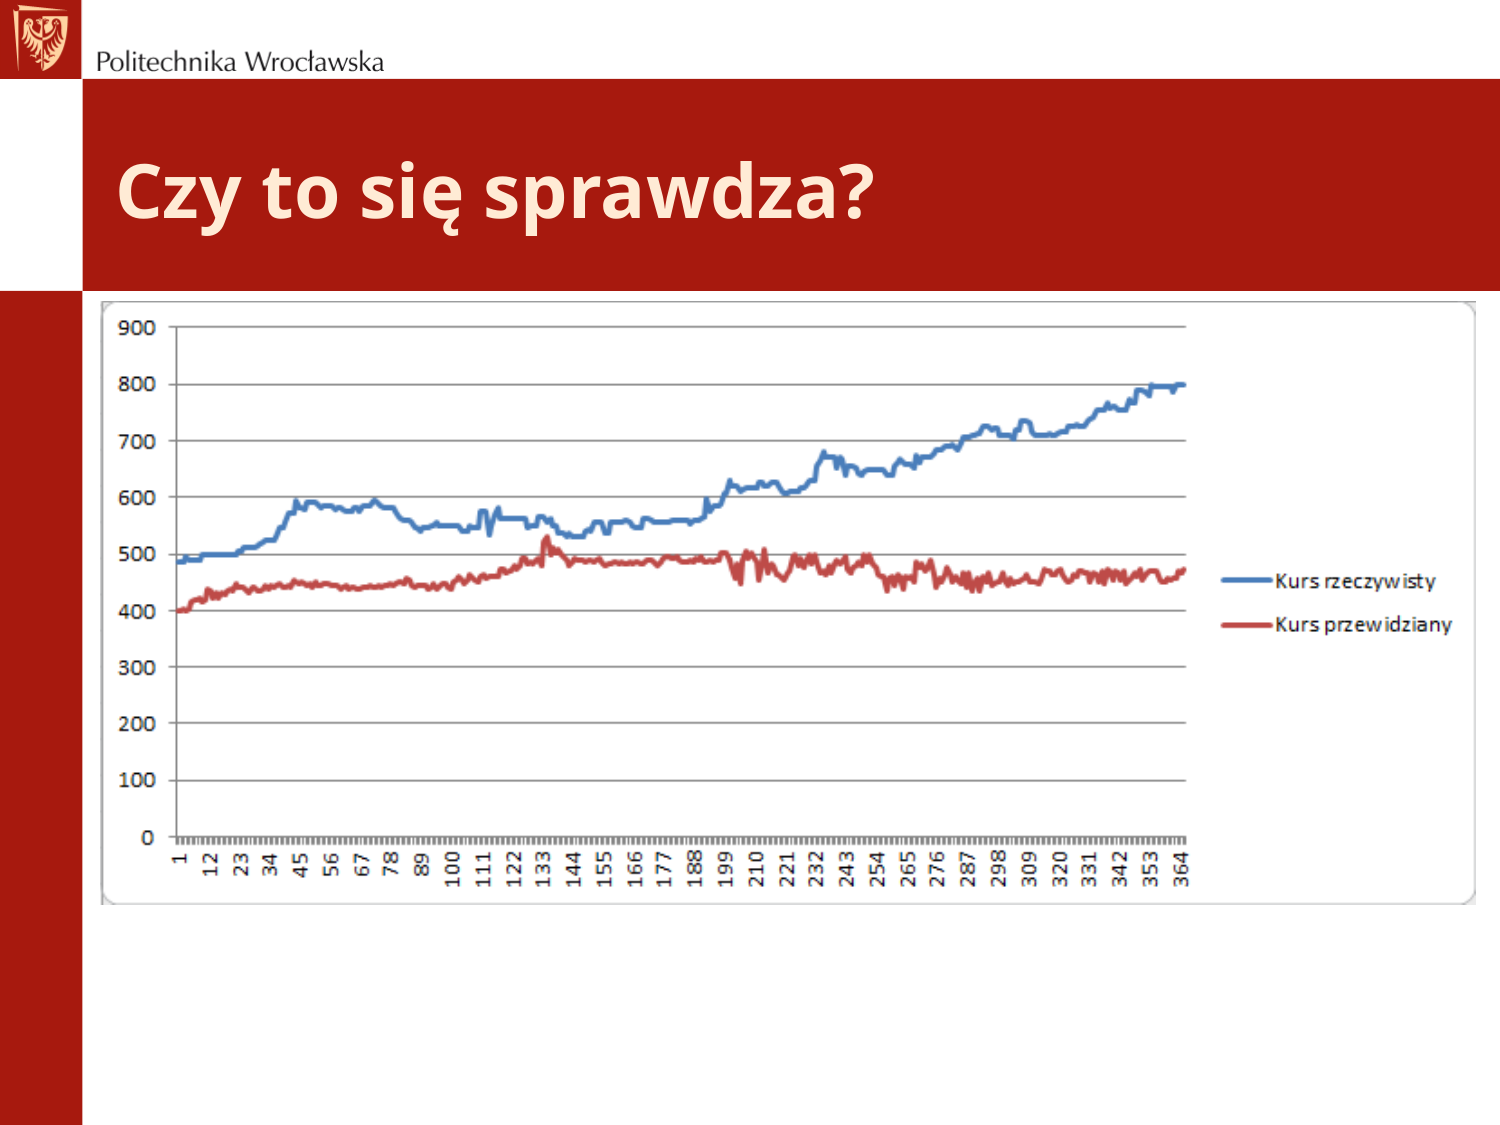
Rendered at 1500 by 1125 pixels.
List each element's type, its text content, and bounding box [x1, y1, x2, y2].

title Czy to się sprawdza? [100, 103, 1483, 274]
picture [99, 301, 1476, 906]
picture [0, 0, 384, 79]
